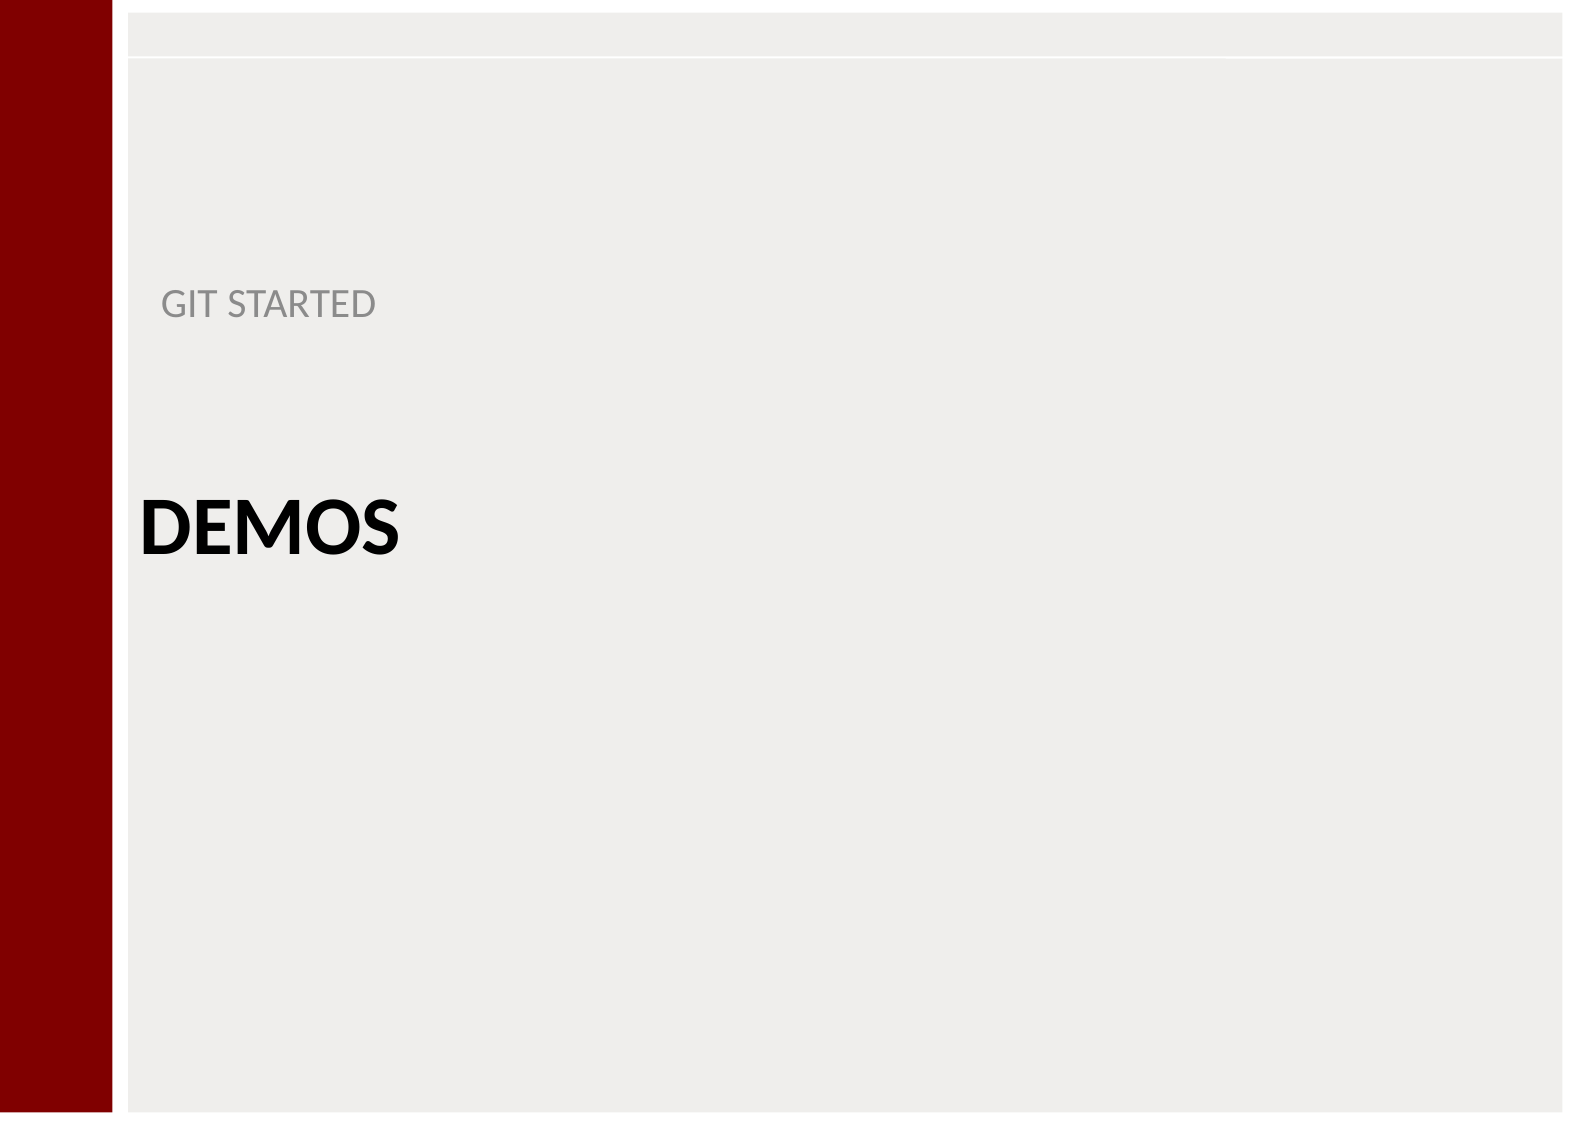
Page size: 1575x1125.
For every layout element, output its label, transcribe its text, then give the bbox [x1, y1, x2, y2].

list GIT STARTED [145, 87, 1363, 334]
title DEMOS [124, 464, 1464, 688]
